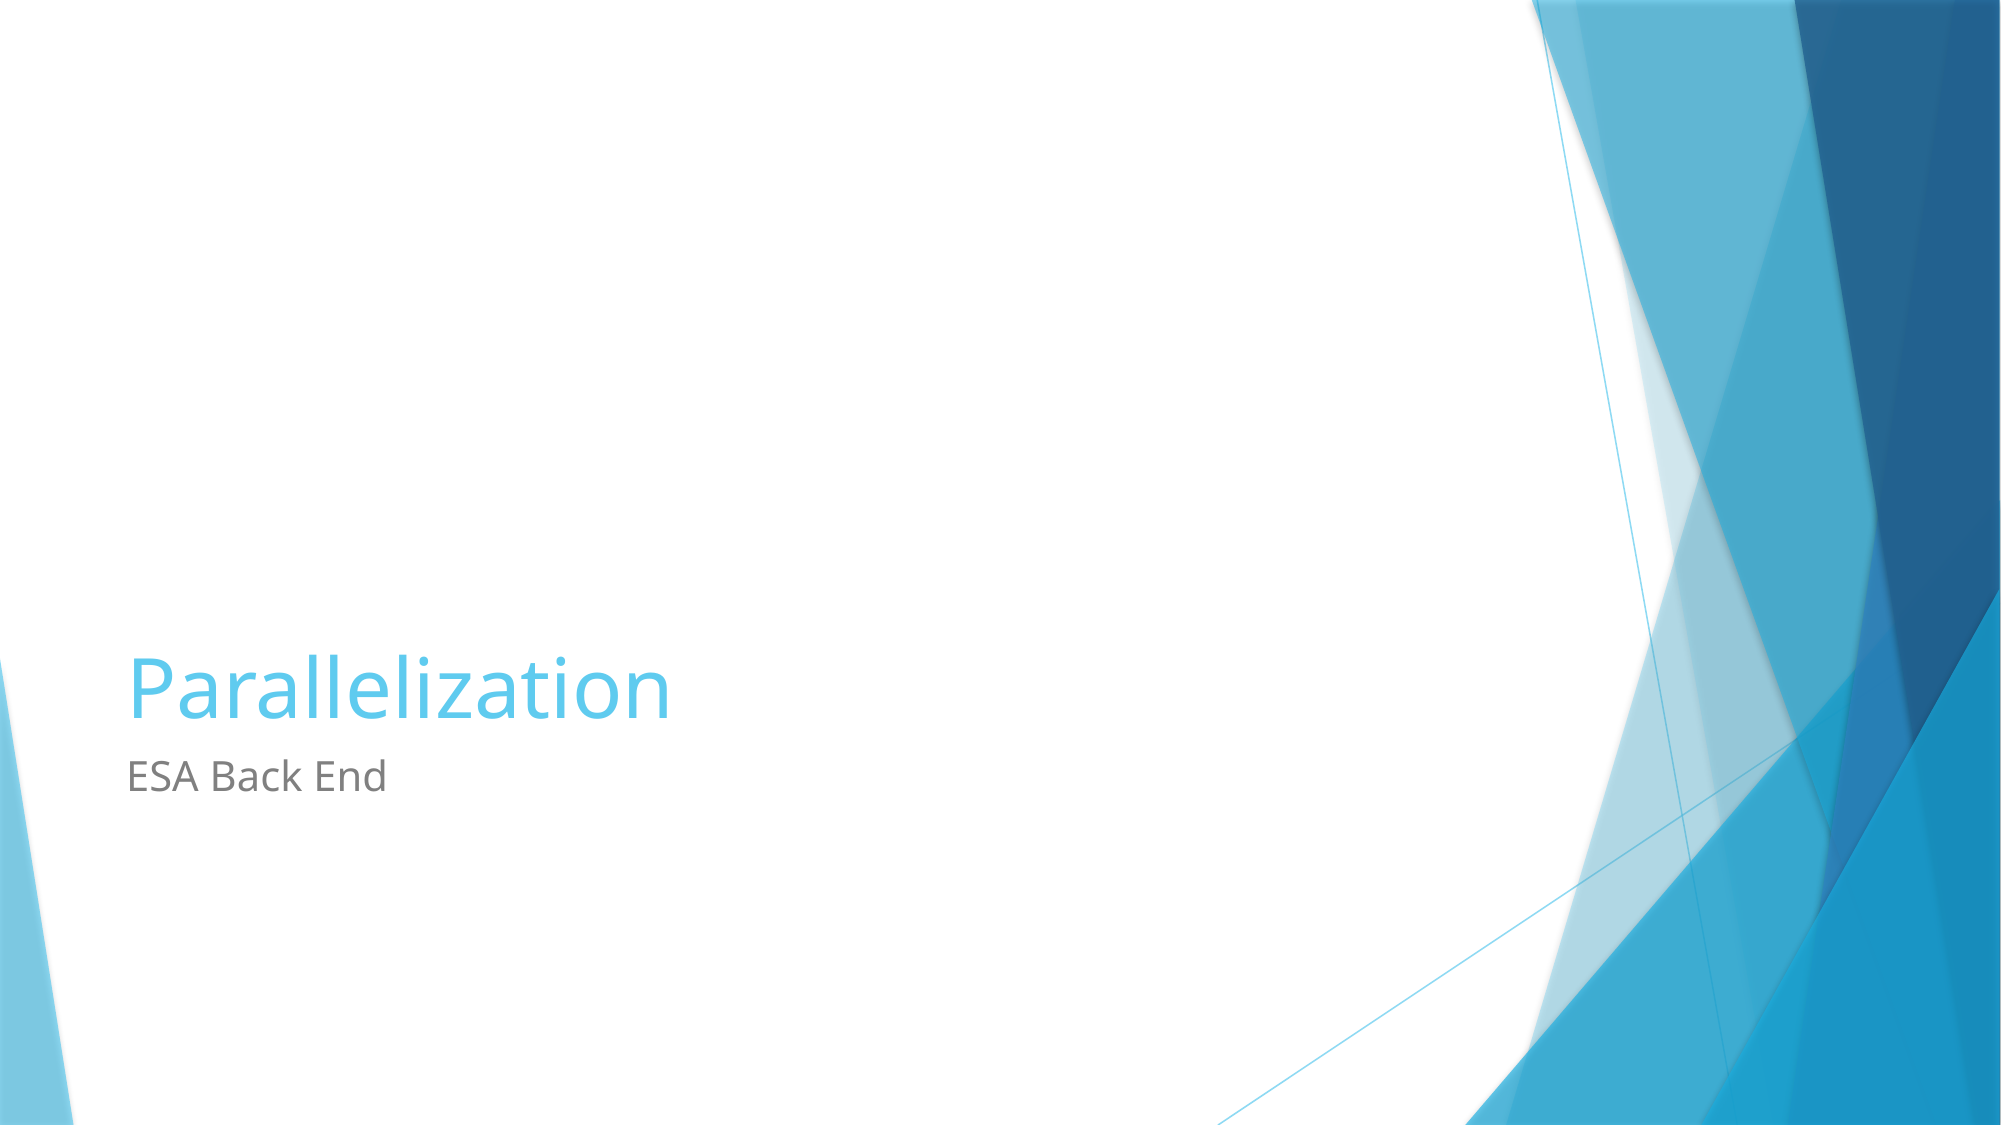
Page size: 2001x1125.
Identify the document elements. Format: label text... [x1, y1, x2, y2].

list ESA Back End [111, 742, 1522, 884]
title Parallelization [111, 443, 1522, 742]
